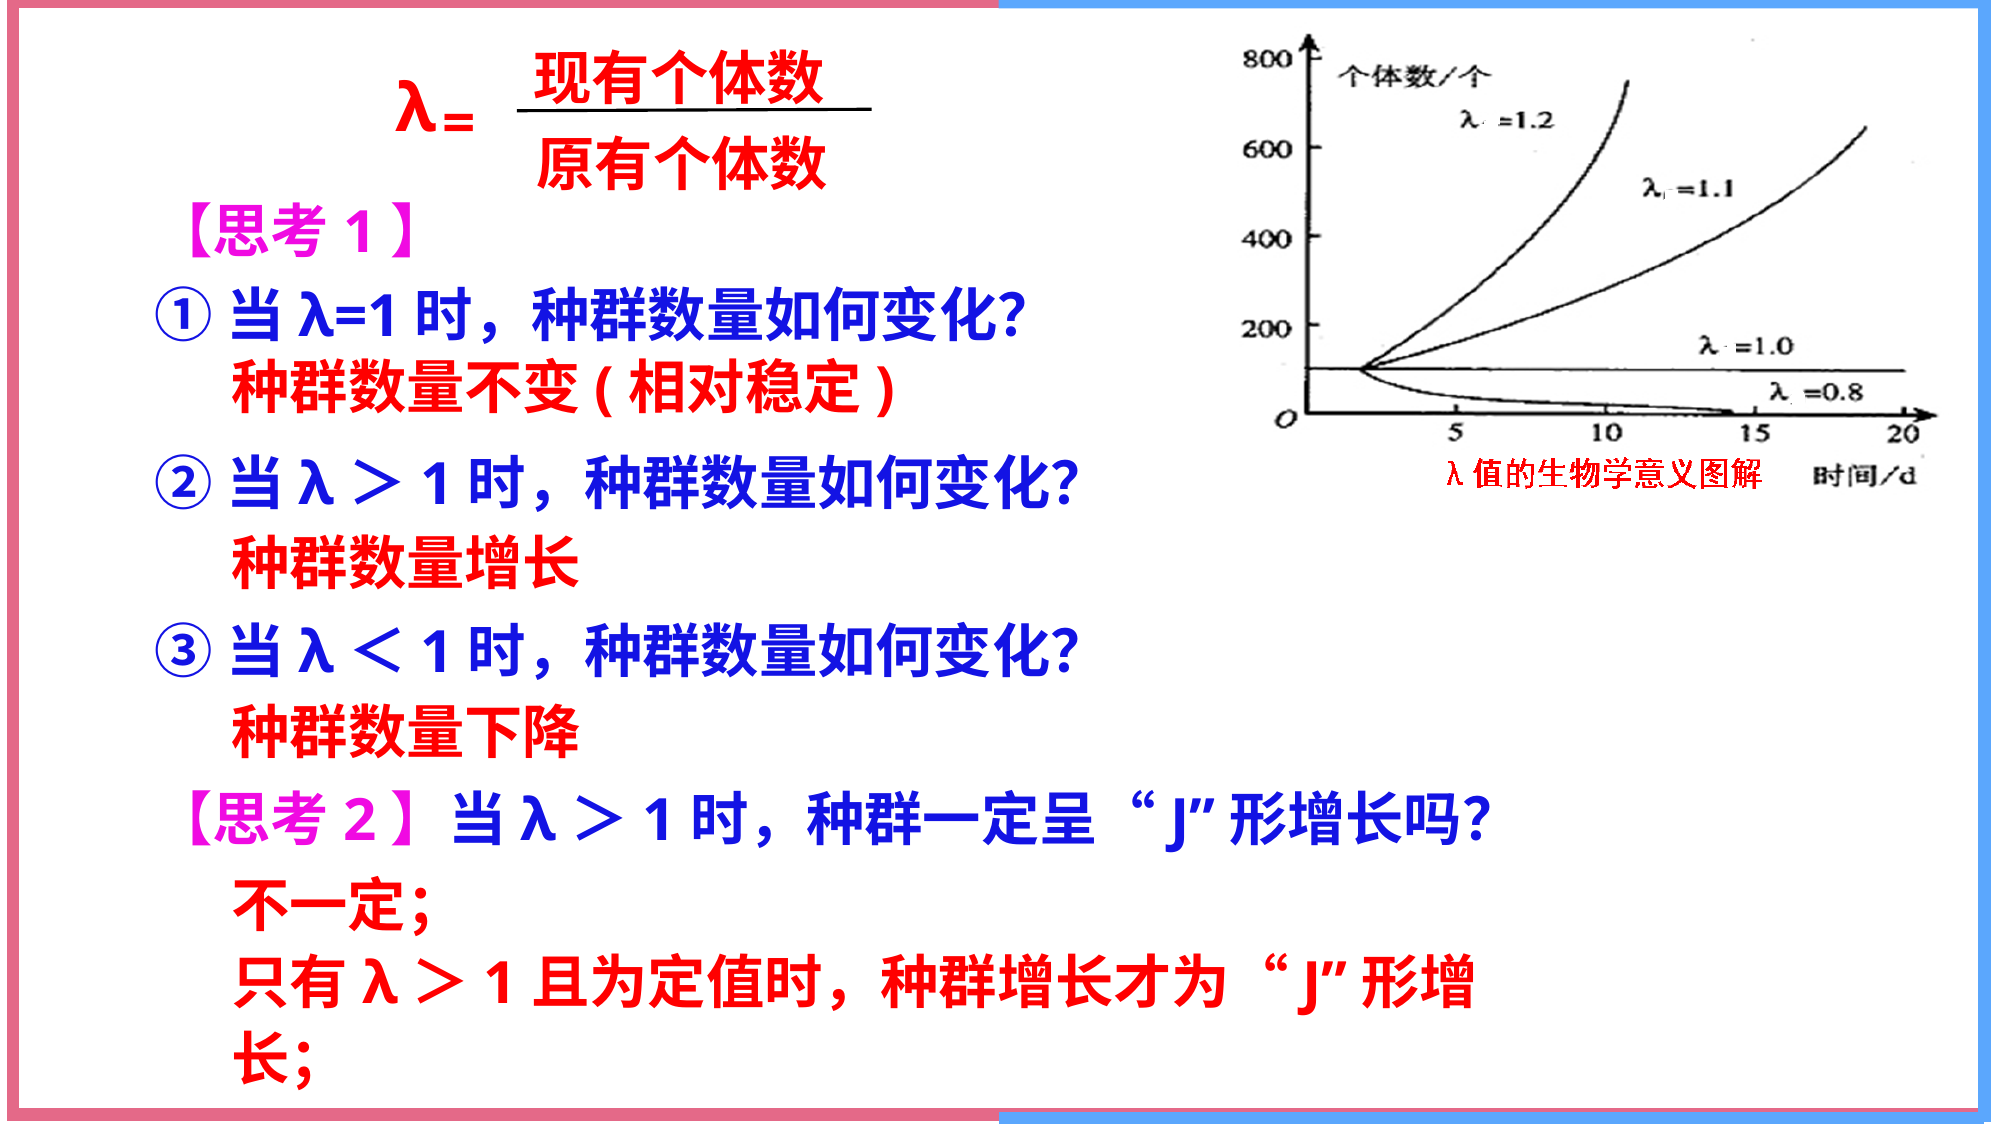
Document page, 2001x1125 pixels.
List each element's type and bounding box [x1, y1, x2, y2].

text_box [13, 0, 1985, 1122]
